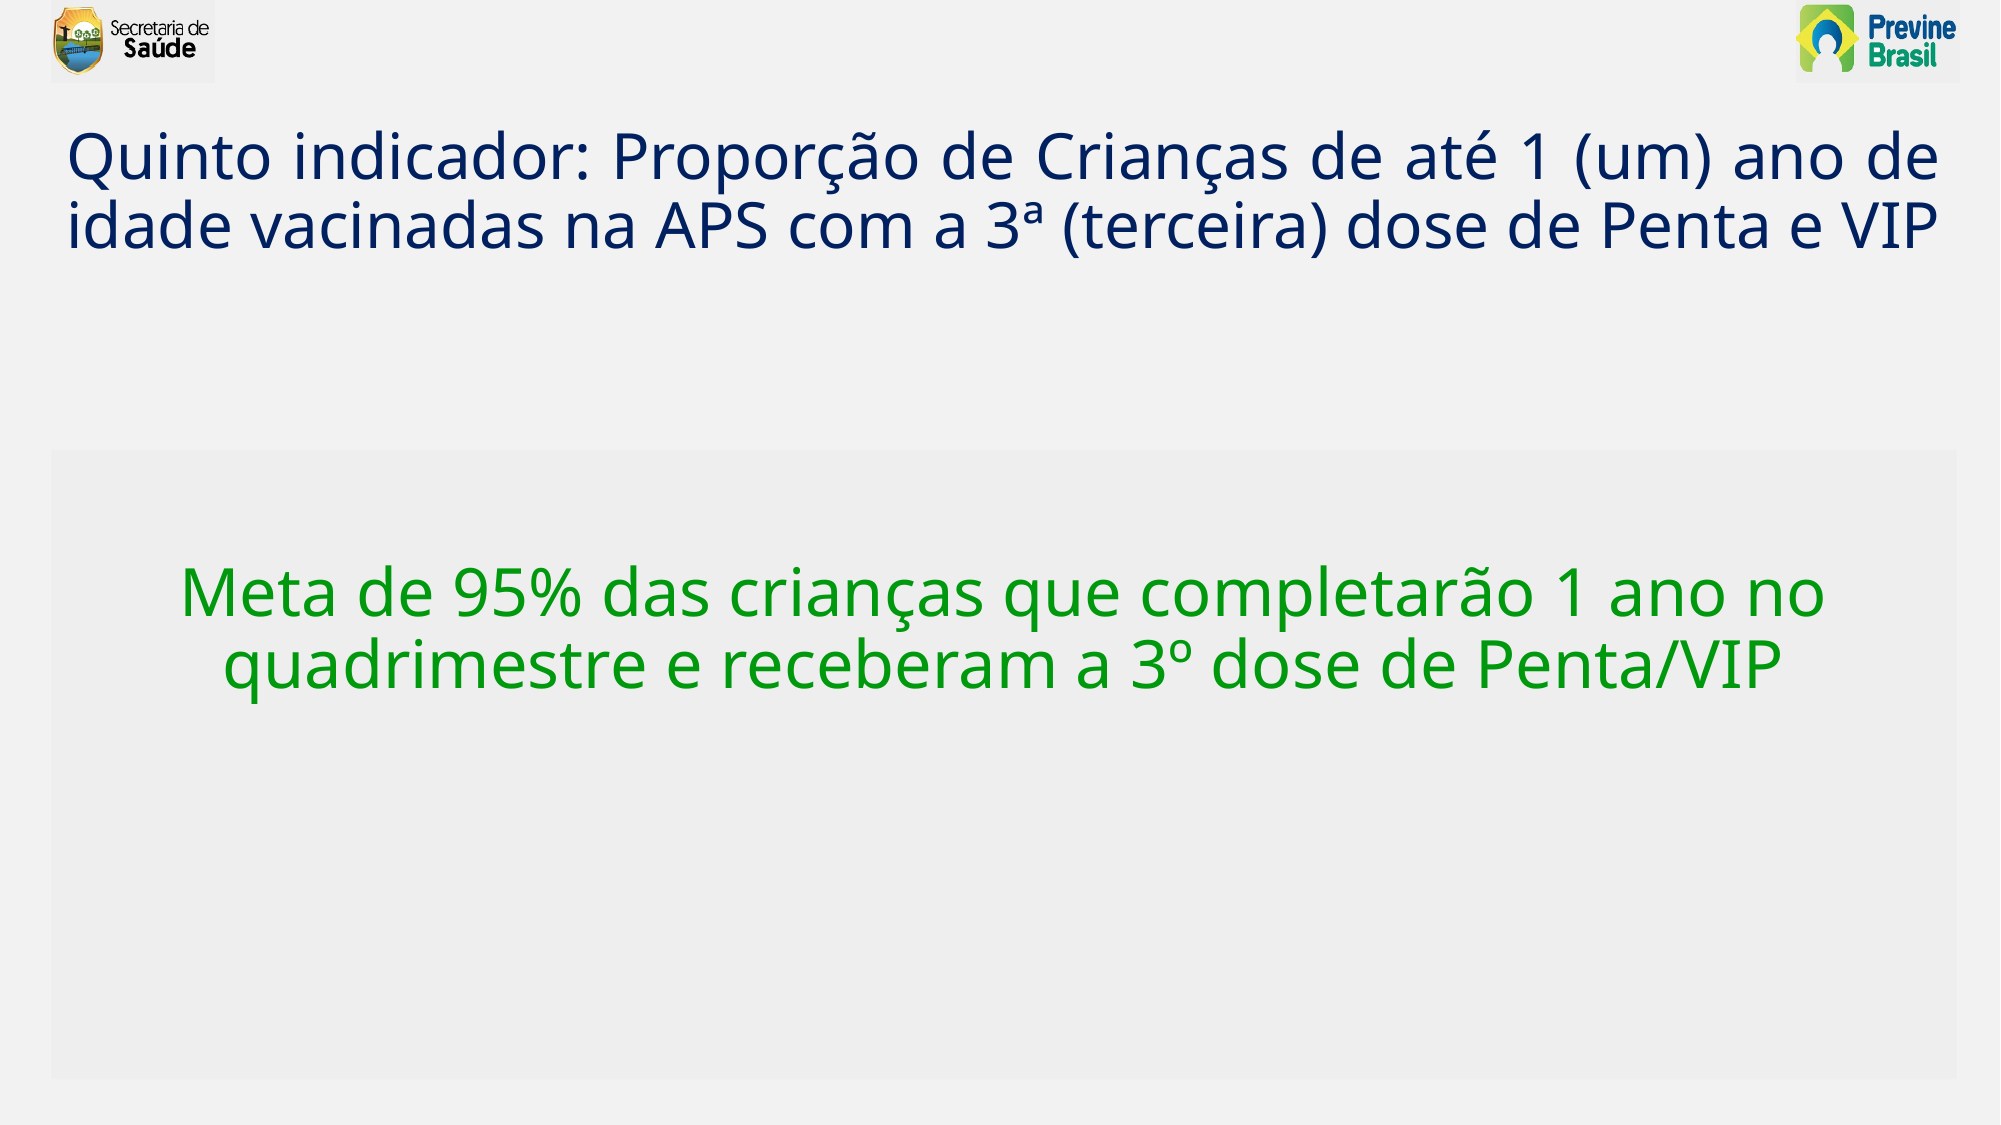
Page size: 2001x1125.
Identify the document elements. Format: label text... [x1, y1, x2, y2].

title Quinto indicador: Proporção de Crianças de até 1 (um) ano de idade vacinadas na APS com a 3ª (terceira) dose de Penta e VIP [51, 82, 1957, 450]
picture [1796, 0, 1960, 83]
picture [51, 0, 215, 82]
list Meta de 95% das crianças que completarão 1 ano no quadrimestre e receberam a 3º dose de Penta/VIP [51, 450, 1957, 1080]
